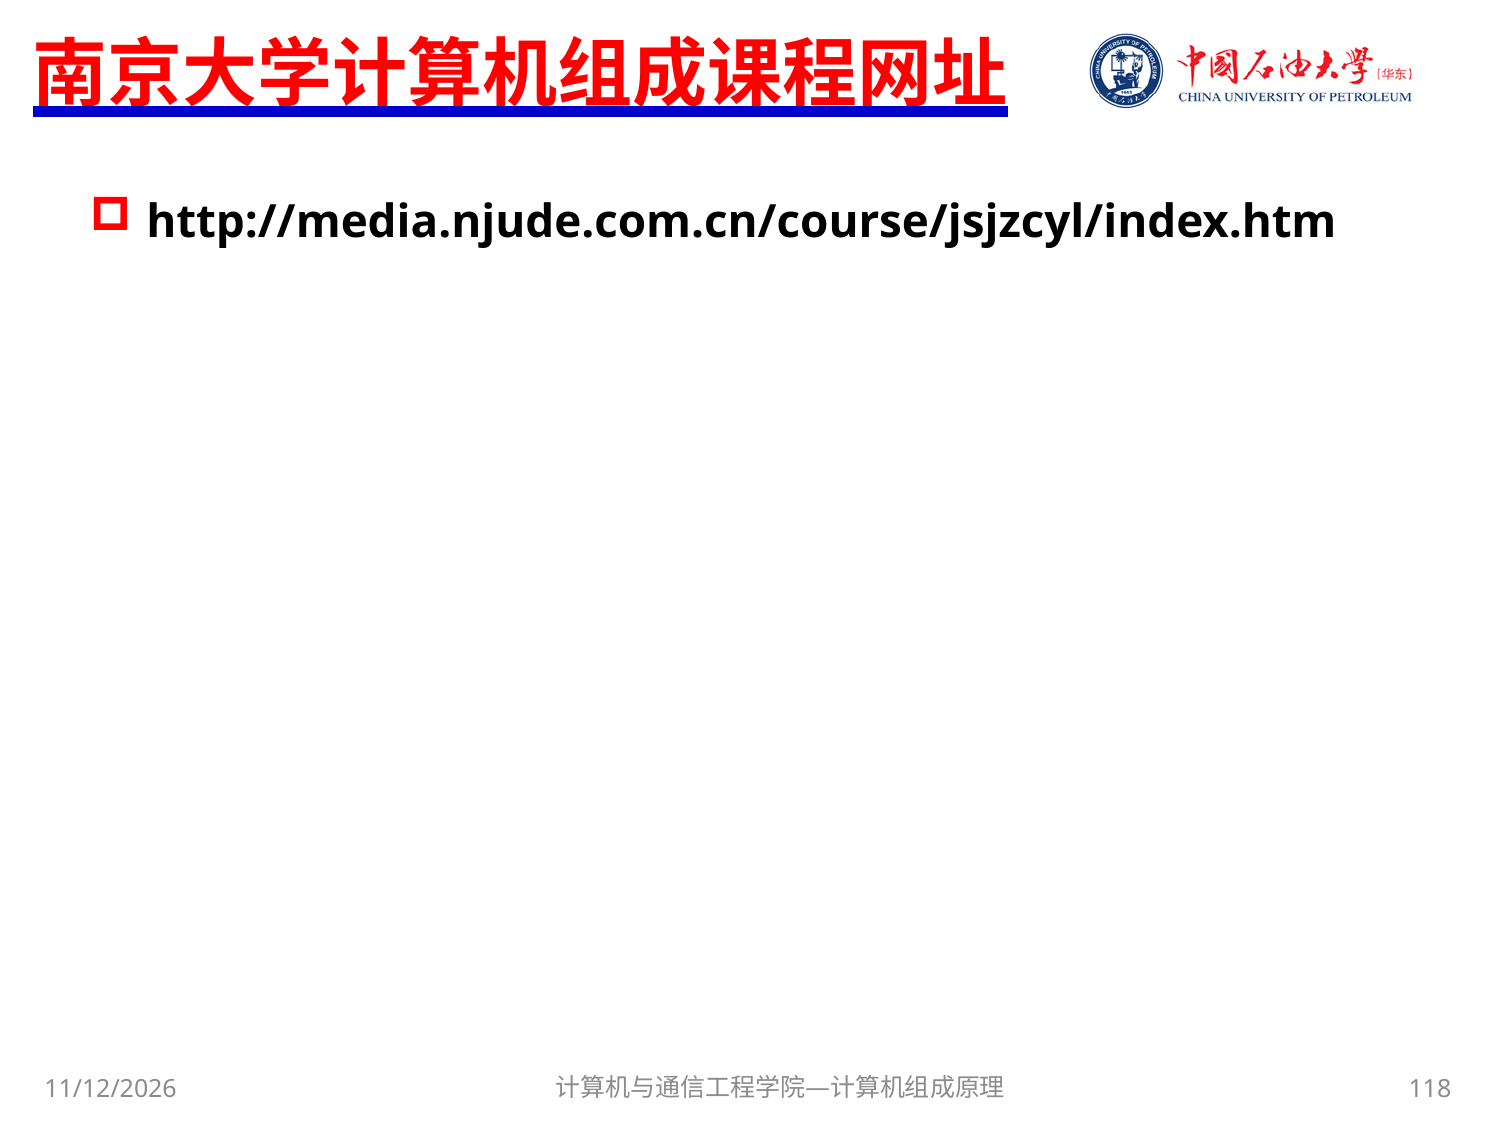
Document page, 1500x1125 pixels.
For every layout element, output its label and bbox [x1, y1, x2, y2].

slide_number [29, 1059, 380, 1119]
title [17, 7, 1471, 135]
footer [501, 1056, 1059, 1117]
list [74, 184, 1471, 1024]
slide_number [1116, 1059, 1467, 1119]
